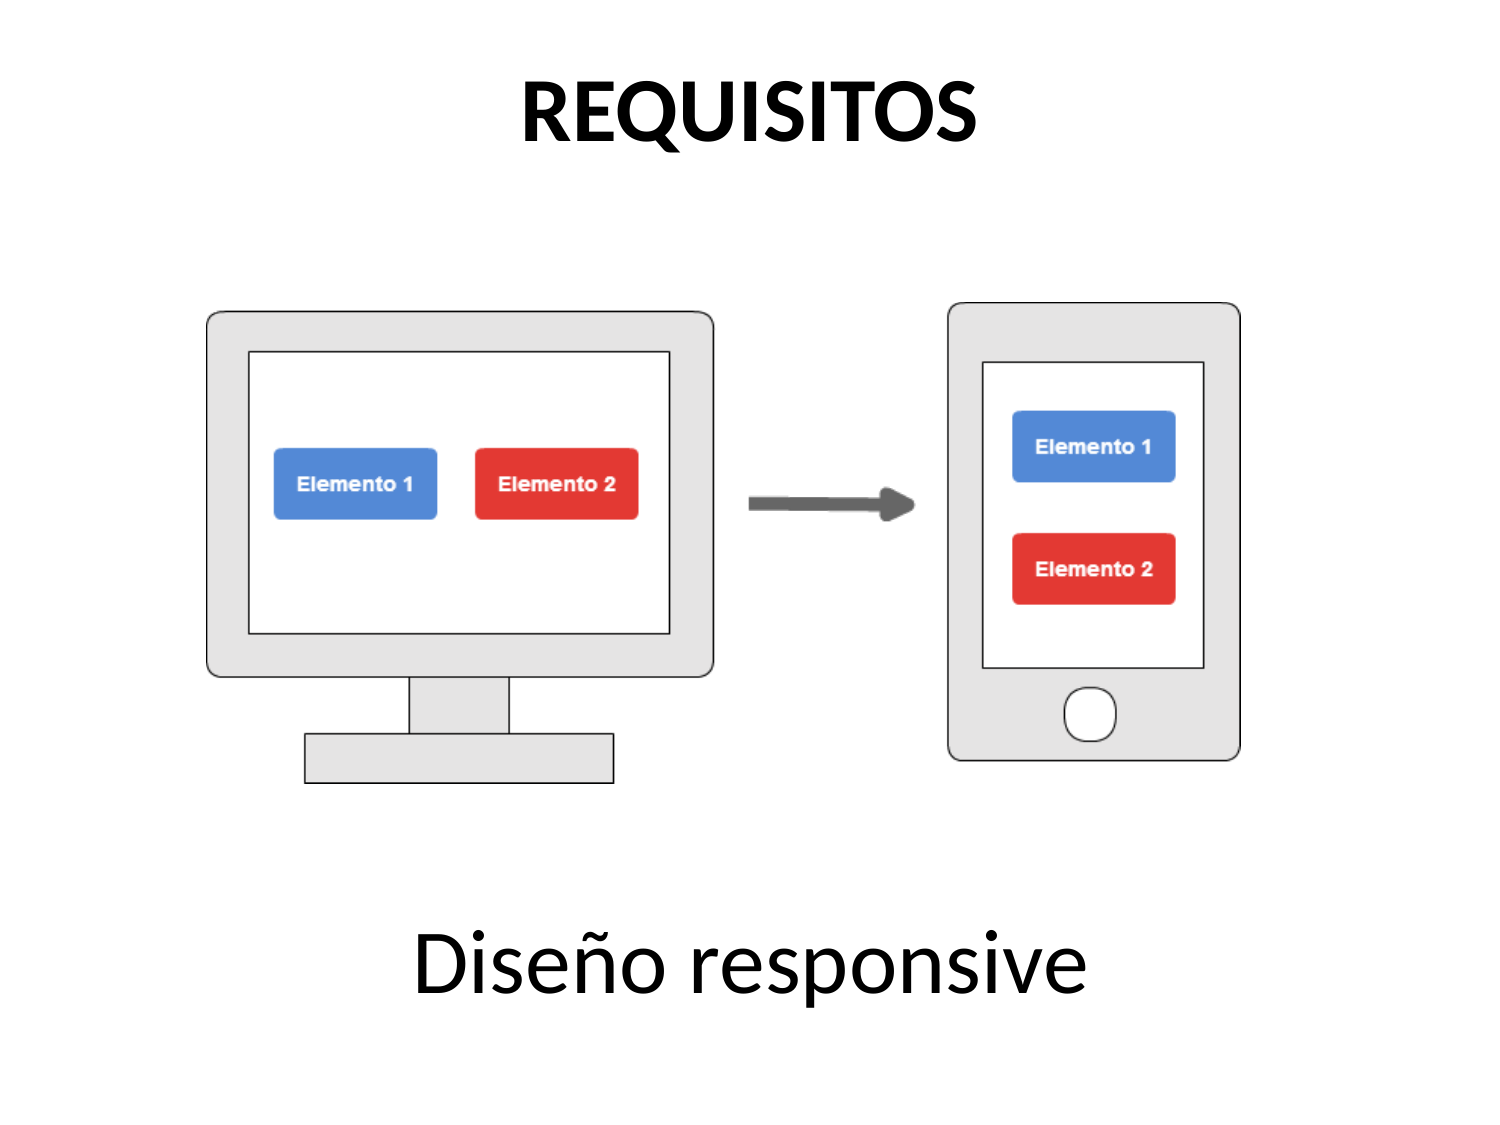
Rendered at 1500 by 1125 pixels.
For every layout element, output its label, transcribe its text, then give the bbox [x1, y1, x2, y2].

picture [206, 302, 1241, 784]
text_box REQUISITOS [53, 42, 1447, 168]
text_box Diseño responsive [270, 894, 1232, 1020]
